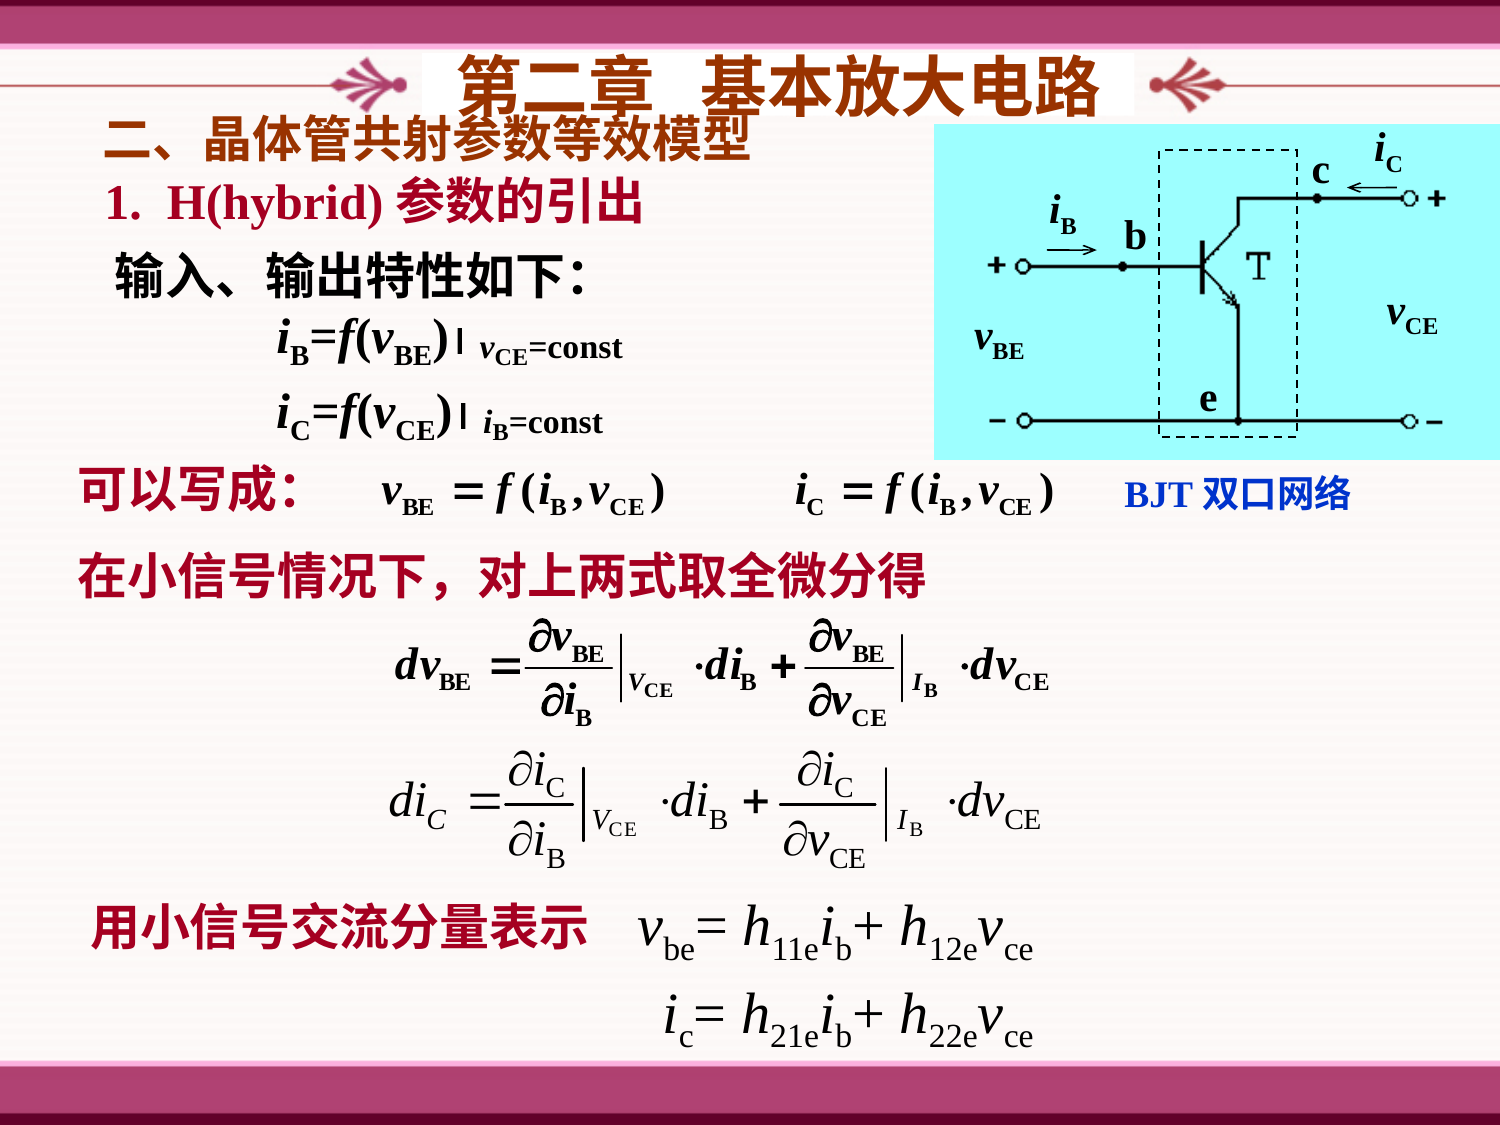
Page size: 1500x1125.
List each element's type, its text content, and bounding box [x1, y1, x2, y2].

text_box ic= h21eib+ h22evce [662, 975, 1138, 1055]
text_box 输入、输出特性如下： [99, 228, 775, 313]
text_box 在小信号情况下，对上两式取全微分得 [62, 537, 1063, 613]
text_box 第二章 基本放大电路 [421, 53, 1135, 116]
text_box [387, 604, 1058, 738]
picture [0, 0, 1500, 1125]
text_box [374, 459, 675, 525]
text_box 1. H(hybrid)参数的引出 [50, 162, 700, 238]
text_box vbe= h11eib+ h12evce [637, 887, 1113, 968]
text_box 二、晶体管共射参数等效模型 [87, 99, 775, 175]
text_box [380, 737, 1051, 880]
text_box 可以写成： [62, 450, 350, 526]
text_box iC=f(vCE) iB=const [261, 362, 775, 454]
text_box iB=f(vBE) vCE=const [261, 287, 762, 362]
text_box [934, 112, 1500, 523]
text_box 用小信号交流分量表示 [74, 887, 637, 963]
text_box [786, 459, 1063, 525]
